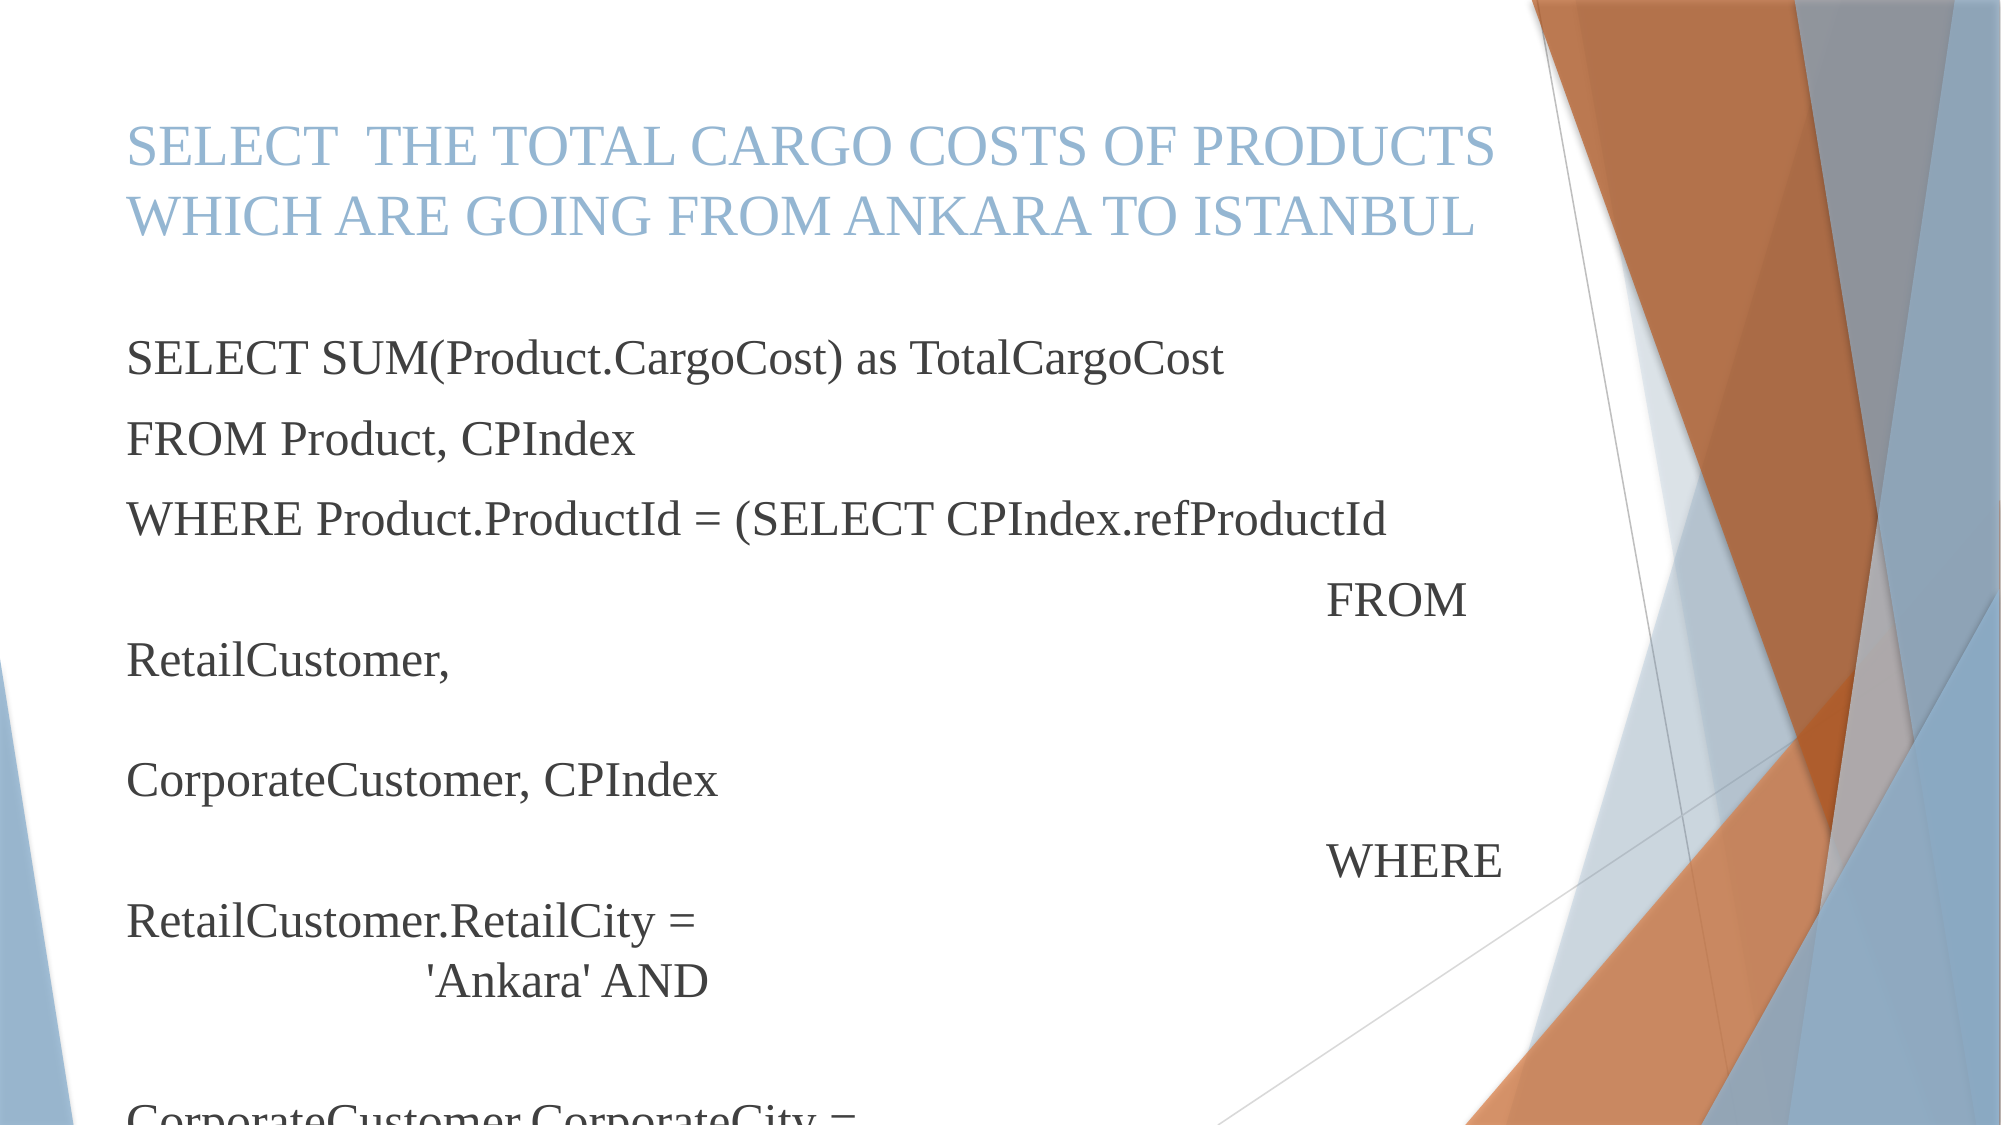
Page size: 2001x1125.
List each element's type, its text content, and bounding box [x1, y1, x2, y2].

title SELECT THE TOTAL CARGO COSTS OF PRODUCTS WHICH ARE GOING FROM ANKARA TO ISTANBUL [111, 99, 1522, 316]
list SELECT SUM(Product.CargoCost) as TotalCargoCost FROM Product, CPIndex WHERE Product.ProductId = (SELECT CPIndex.refProductId FROM RetailCustomer, CorporateCustomer, CPIndex WHERE RetailCustomer.RetailCity = 'Ankara' AND CorporateCustomer.CorporateCity = 'Istanbul') [111, 316, 1522, 1064]
